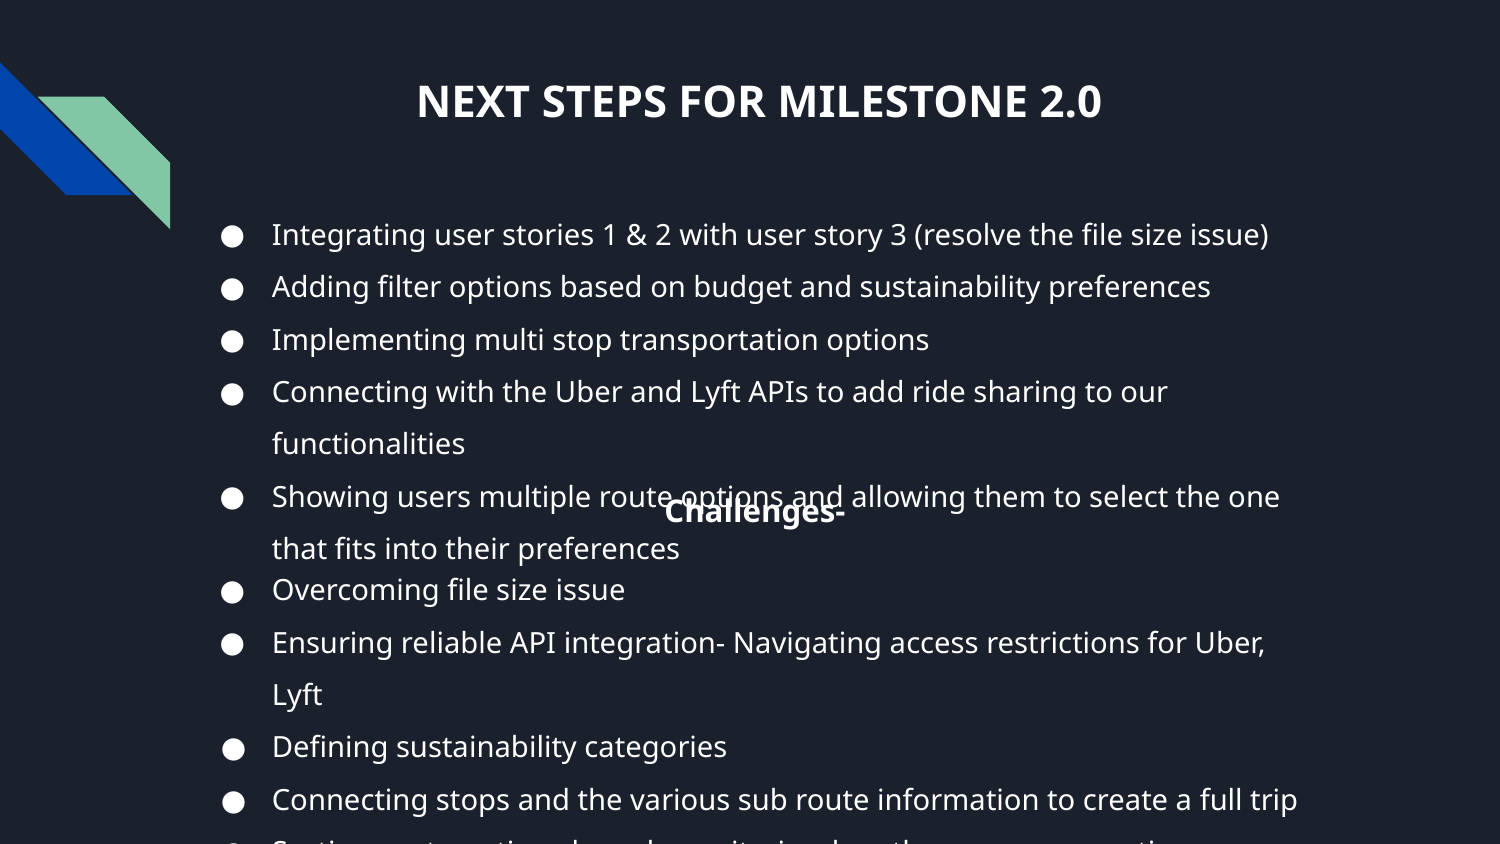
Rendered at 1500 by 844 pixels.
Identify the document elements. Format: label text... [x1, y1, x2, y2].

title NEXT STEPS FOR MILESTONE 2.0 [181, 58, 1337, 183]
text_box Challenges- Overcoming file size issue Ensuring reliable API integration- Navigating access restrictions for Uber, Lyft Defining sustainability categories Connecting stops and the various sub route information to create a full trip Sorting route options based on criteria when they appear as options [181, 470, 1337, 833]
list Integrating user stories 1 & 2 with user story 3 (resolve the file size issue) Adding filter options based on budget and sustainability preferences Implementing multi stop transportation options Connecting with the Uber and Lyft APIs to add ride sharing to our functionalities Showing users multiple route options and allowing them to select the one that fits into their preferences [181, 183, 1337, 470]
